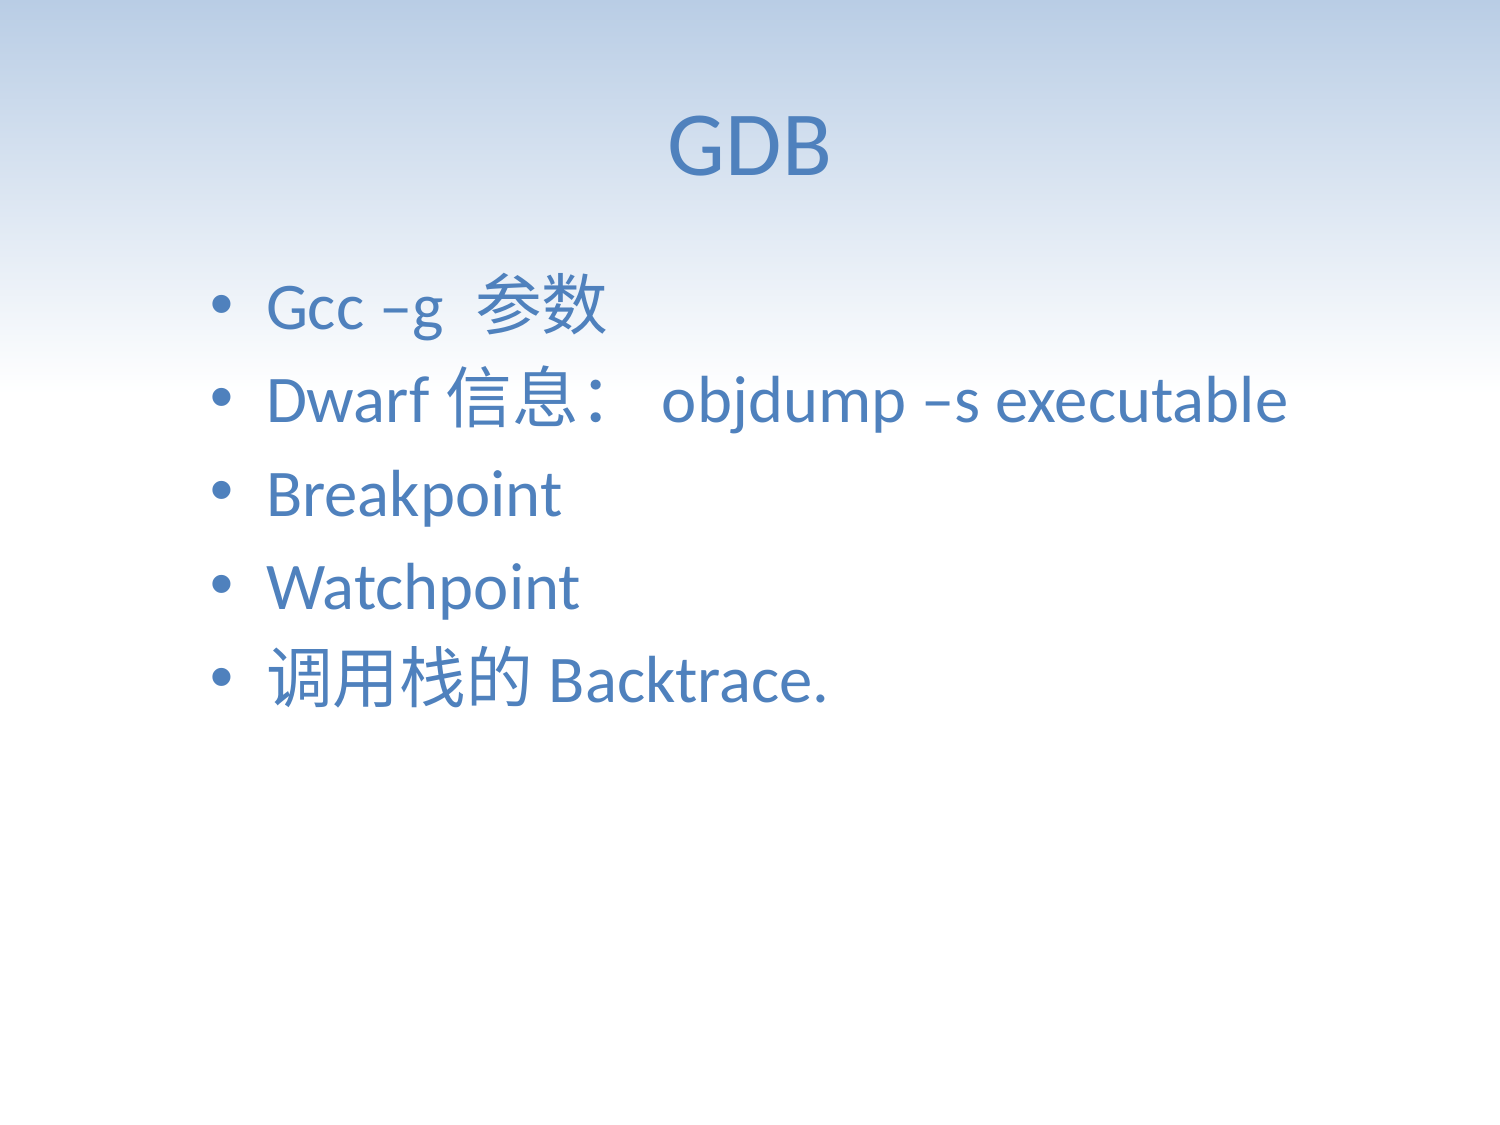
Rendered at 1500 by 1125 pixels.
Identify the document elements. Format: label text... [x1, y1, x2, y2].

title GDB [75, 45, 1425, 233]
list Gcc –g 参数 Dwarf信息：objdump –s executable Breakpoint Watchpoint 调用栈的Backtrace. [194, 255, 1402, 998]
